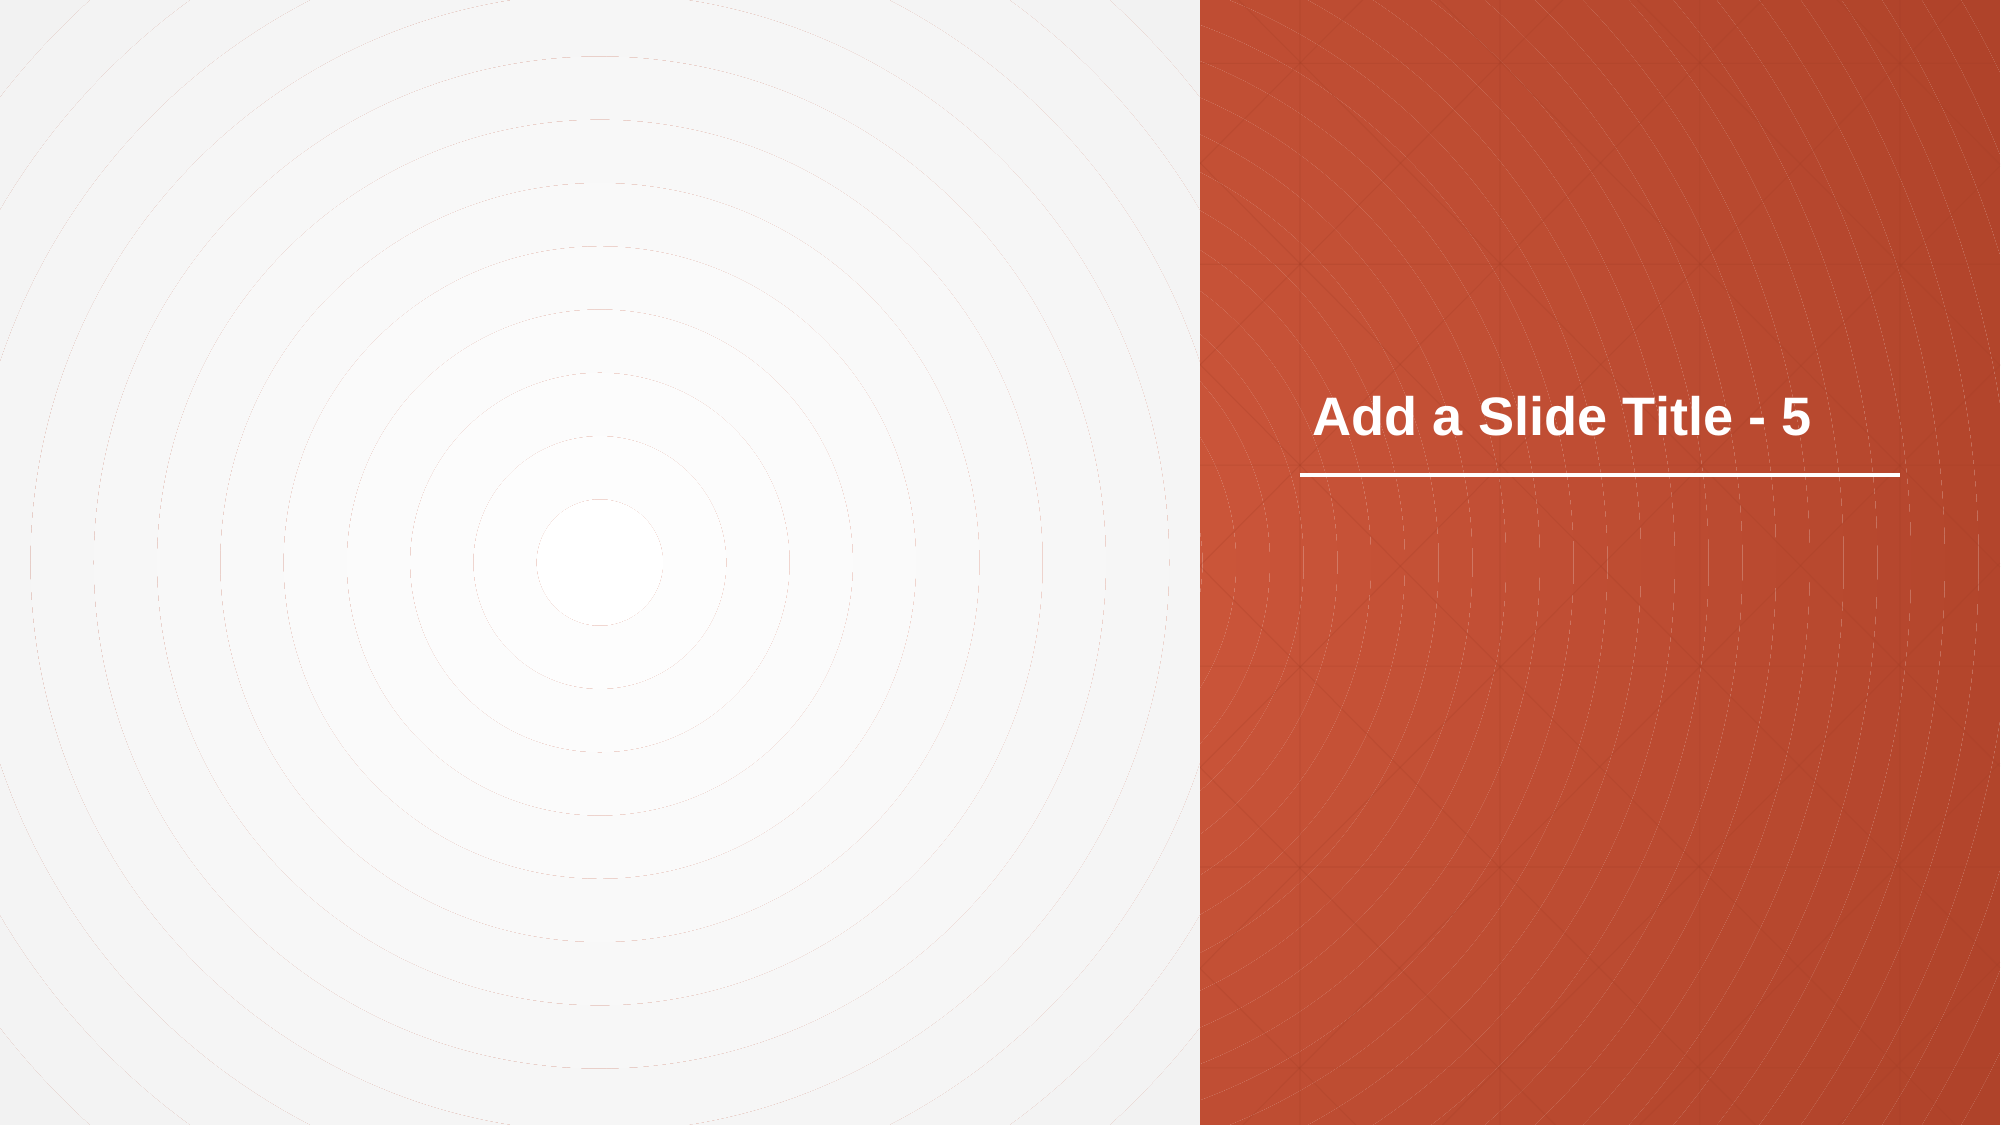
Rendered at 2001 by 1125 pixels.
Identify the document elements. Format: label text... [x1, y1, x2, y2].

title Add a Slide Title - 5 [1297, 94, 1898, 455]
picture [0, 0, 1201, 1125]
